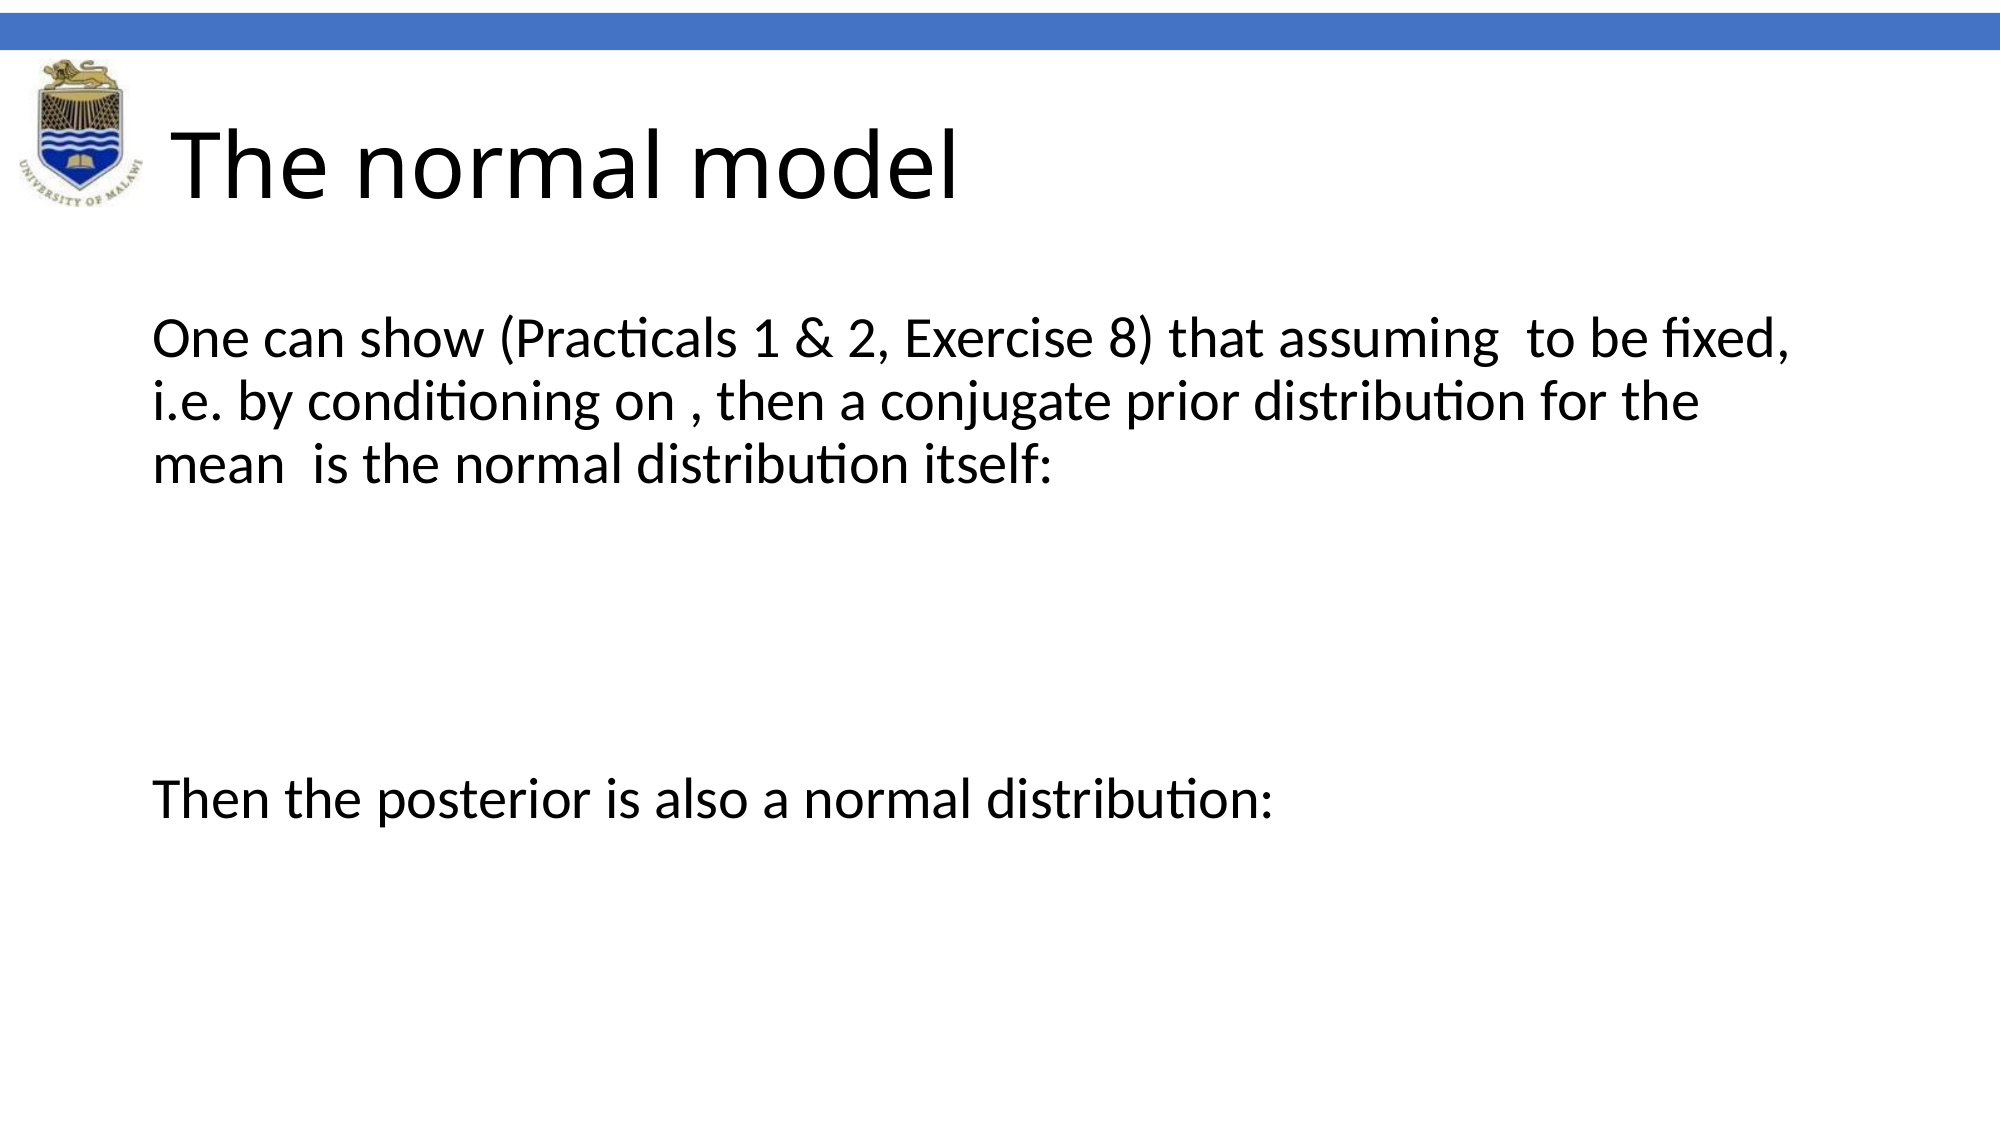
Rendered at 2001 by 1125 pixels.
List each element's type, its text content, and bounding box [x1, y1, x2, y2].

picture [19, 59, 143, 207]
title The normal model [155, 59, 1851, 278]
